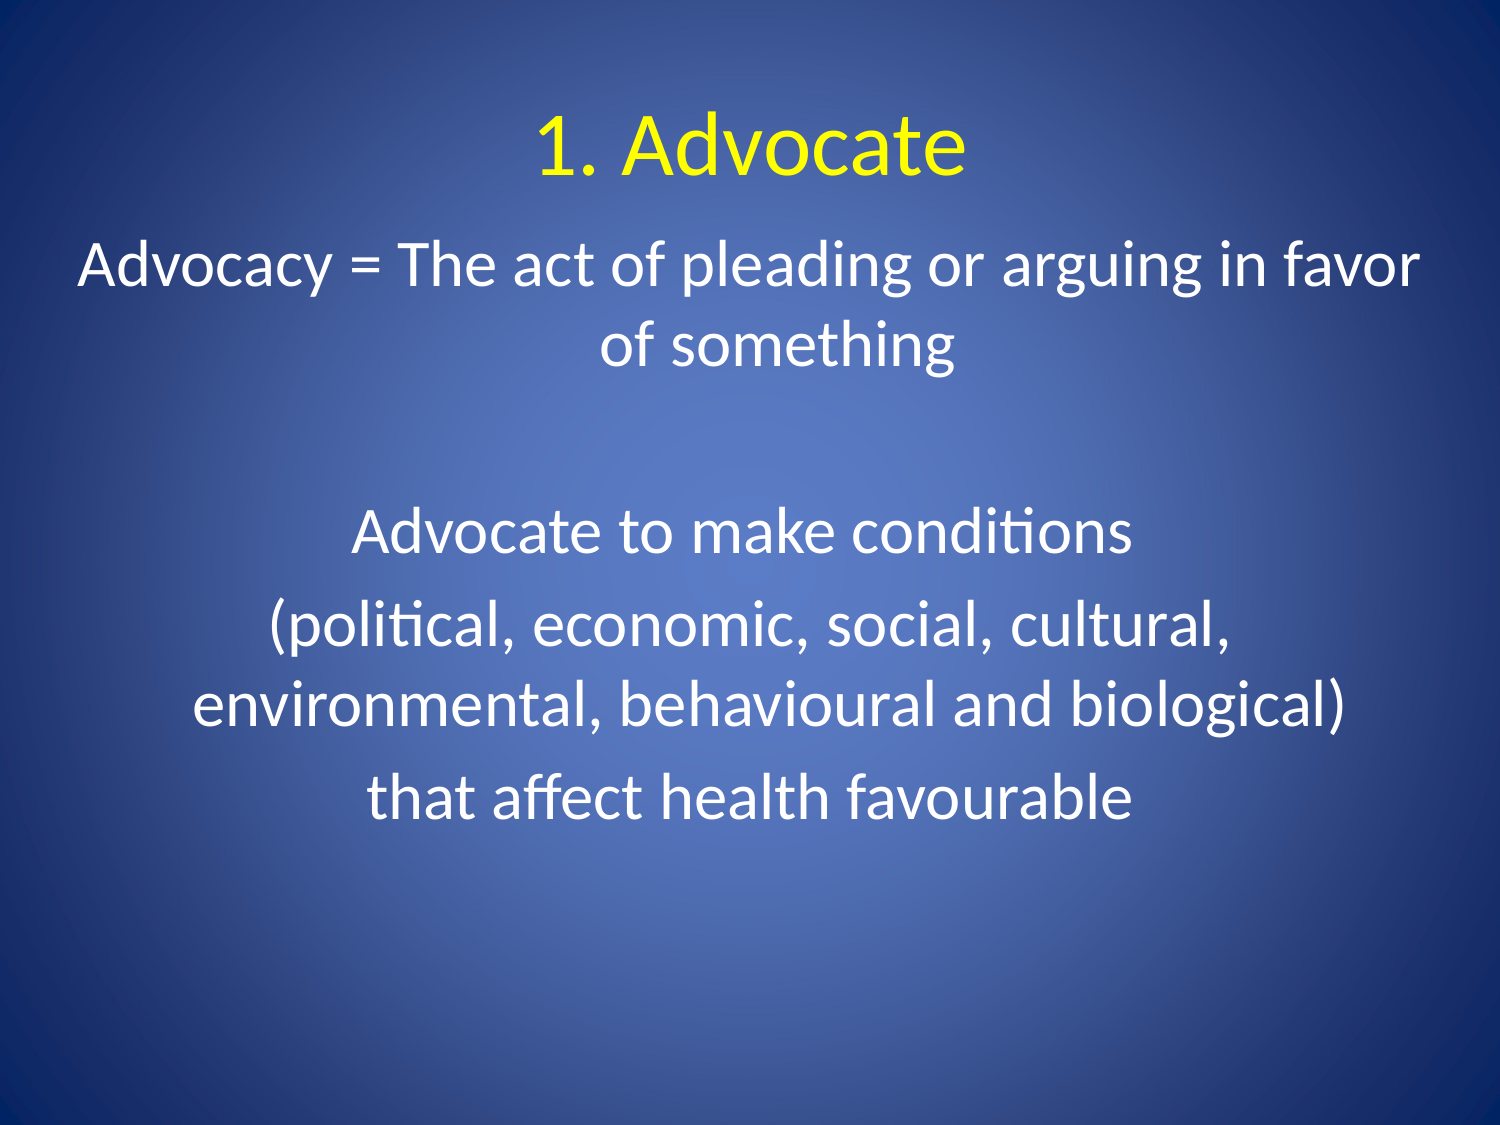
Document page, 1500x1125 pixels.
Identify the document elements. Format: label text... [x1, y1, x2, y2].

title 1. Advocate [75, 45, 1425, 212]
list Advocacy = The act of pleading or arguing in favor of something Advocate to make conditions (political, economic, social, cultural, environmental, behavioural and biological) that affect health favourable [50, 212, 1450, 1050]
picture [0, 0, 1500, 1125]
